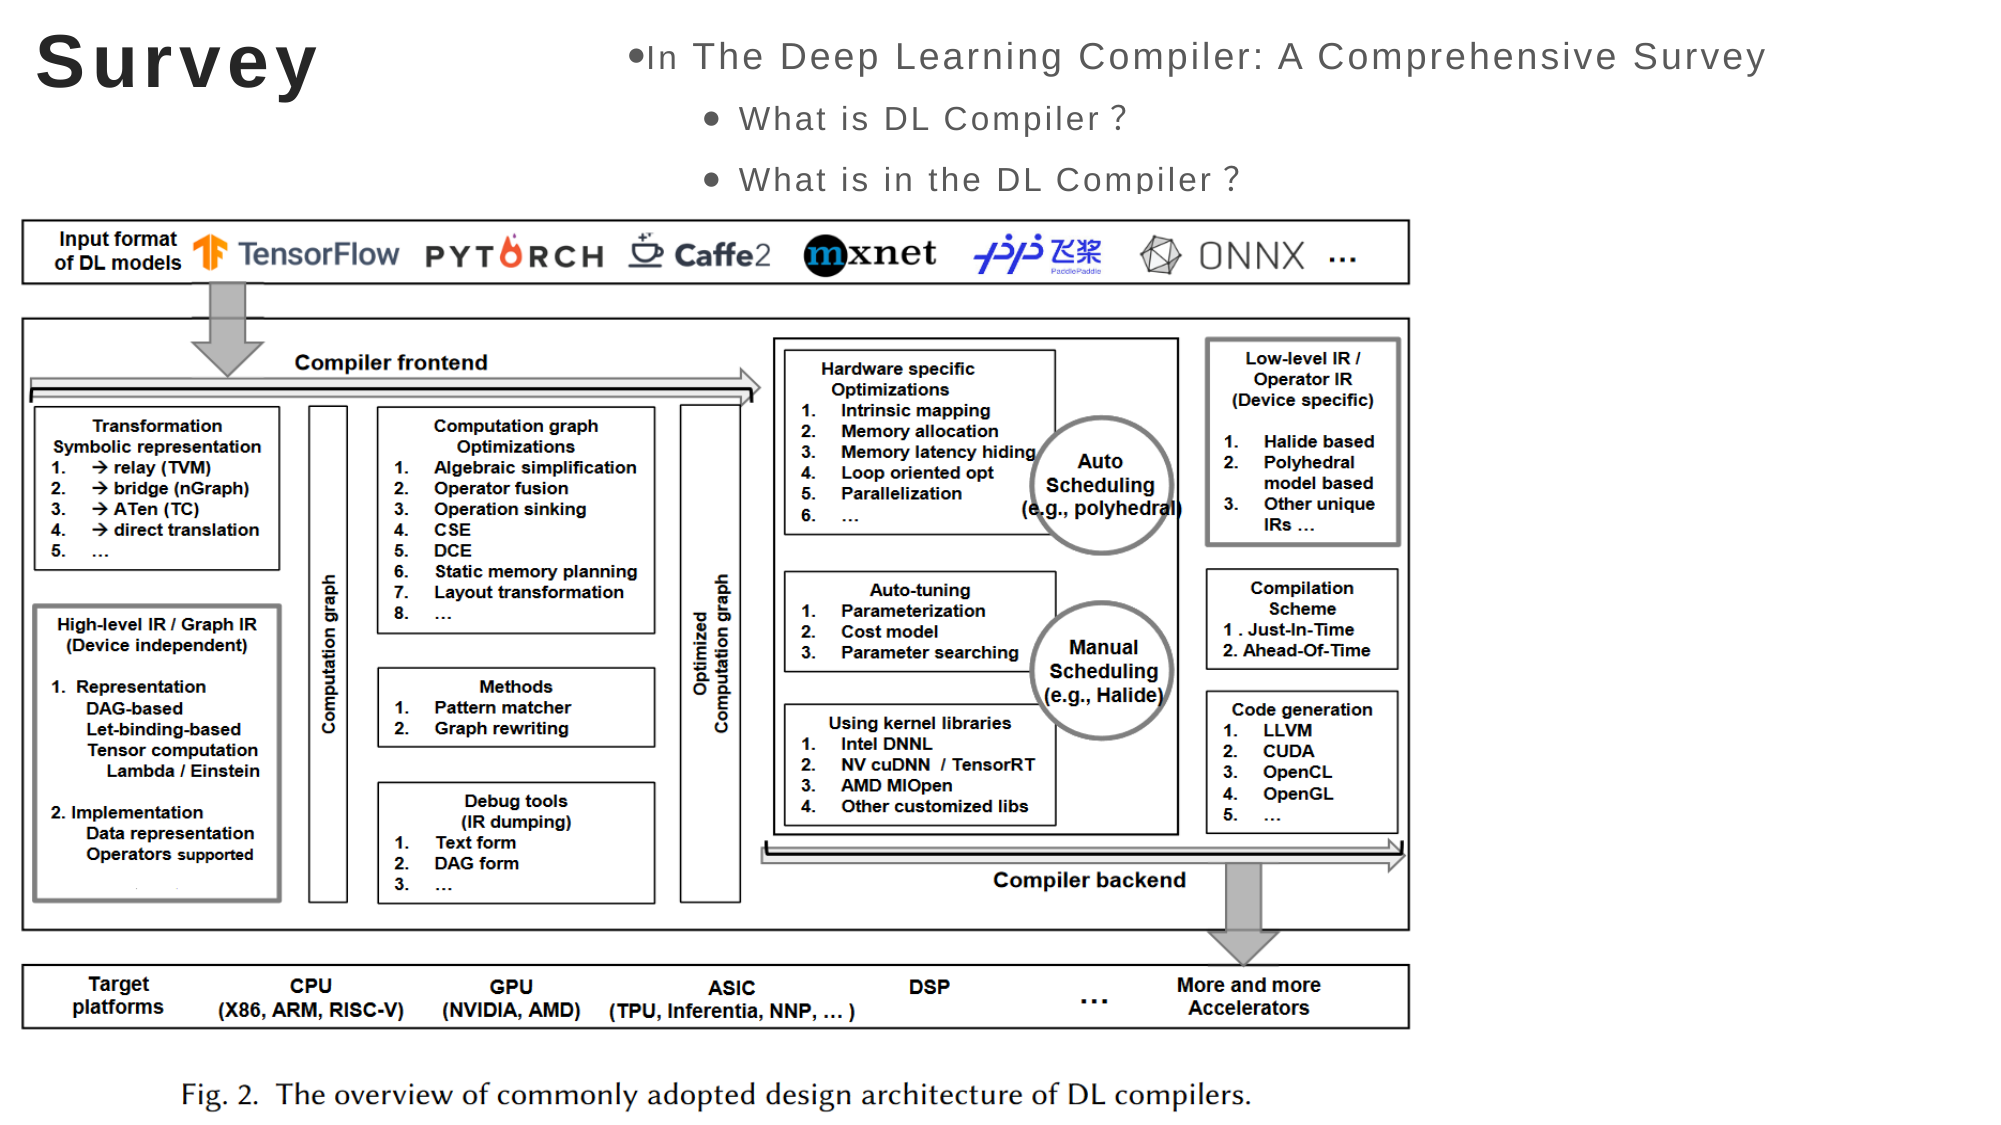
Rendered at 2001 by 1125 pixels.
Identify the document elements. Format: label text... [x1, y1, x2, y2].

picture [0, 194, 1436, 1125]
title Survey [21, 0, 1821, 116]
list In The Deep Learning Compiler: A Comprehensive Survey What is DL Compiler？ What is in the DL Compiler？ [611, 15, 1918, 255]
